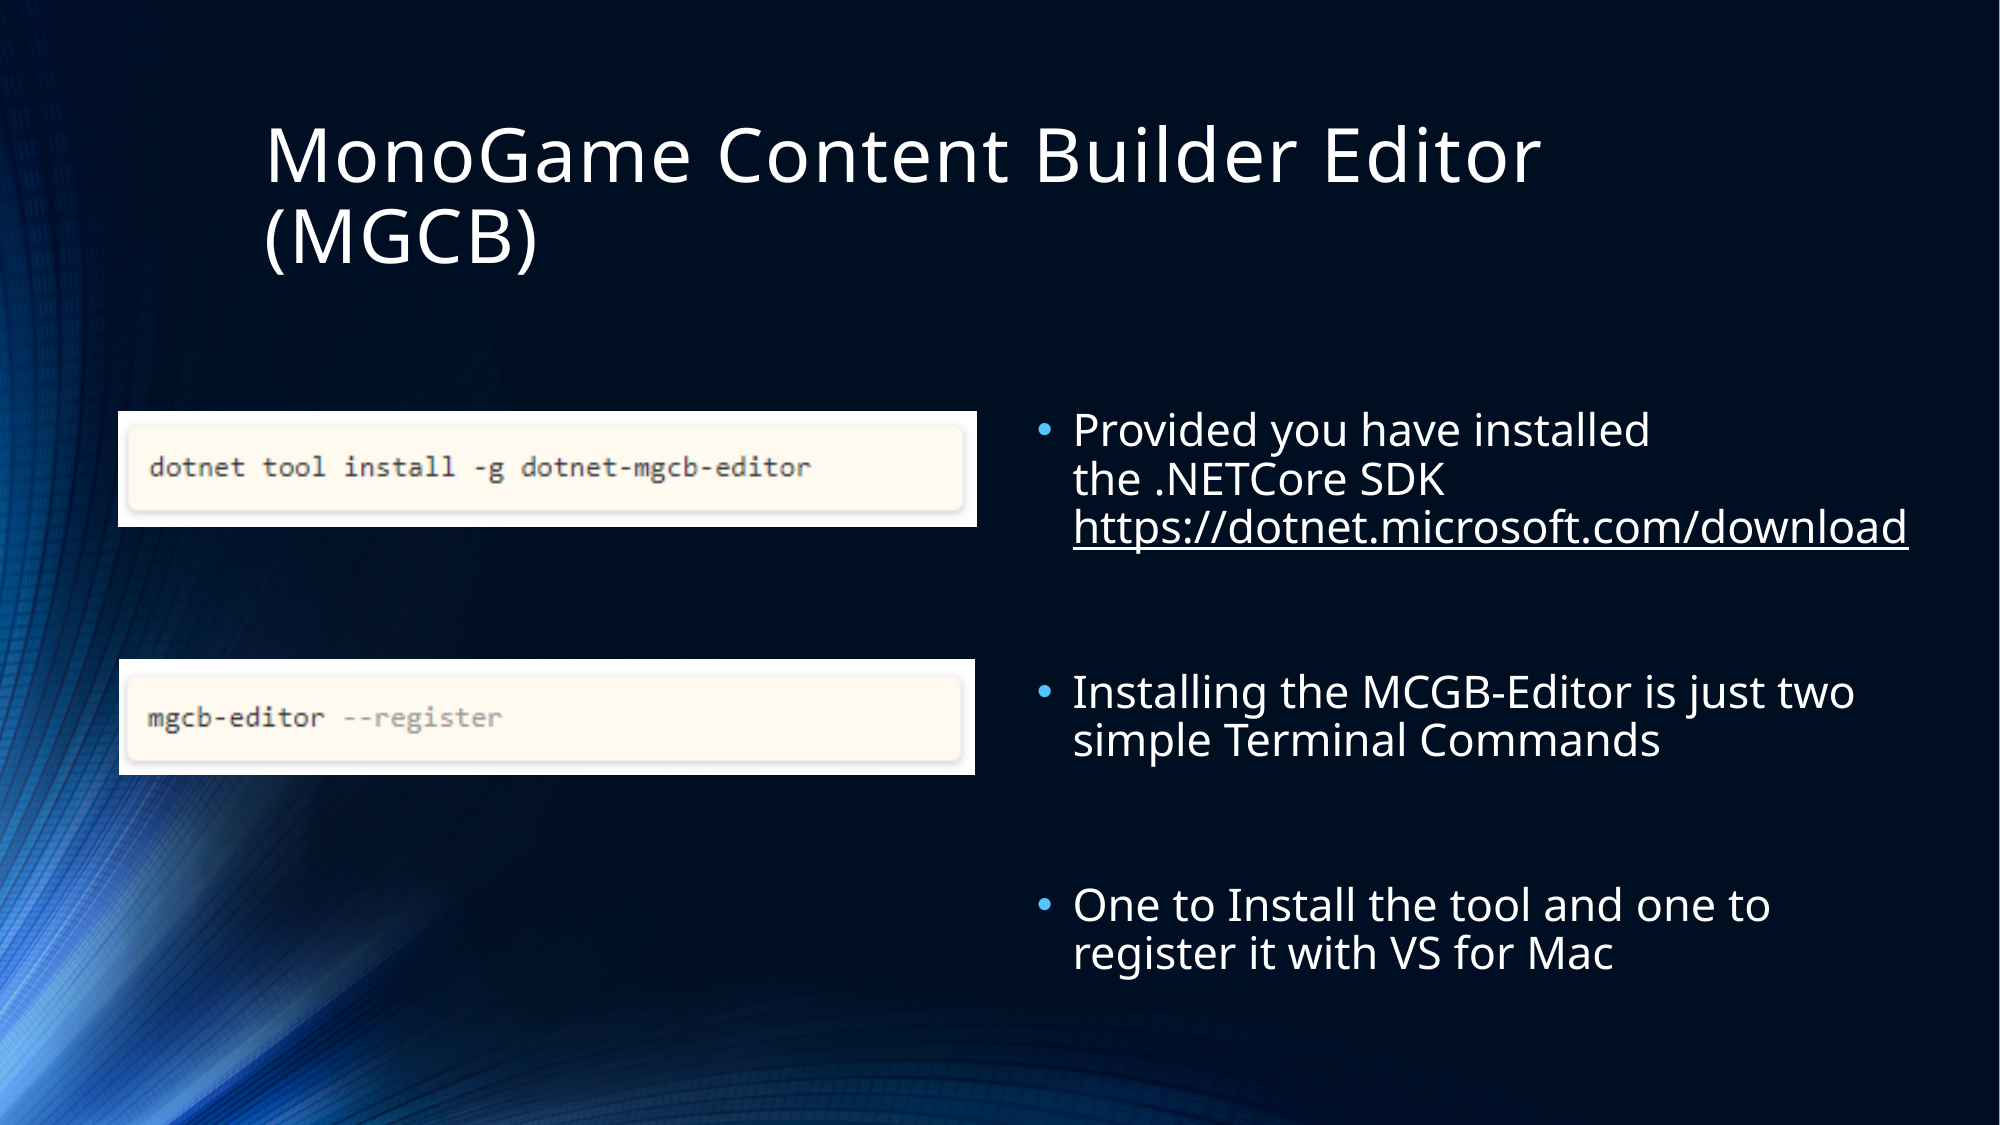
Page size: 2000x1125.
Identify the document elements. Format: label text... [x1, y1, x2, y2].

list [118, 411, 977, 528]
list Provided you have installed the .NETCore SDK https://dotnet.microsoft.com/download Installing the MCGB-Editor is just two simple Terminal Commands One to Install the tool and one to register it with VS for Mac [1021, 312, 1945, 988]
picture [0, 0, 2000, 1125]
title MonoGame Content Builder Editor (MGCB) [249, 62, 1750, 288]
